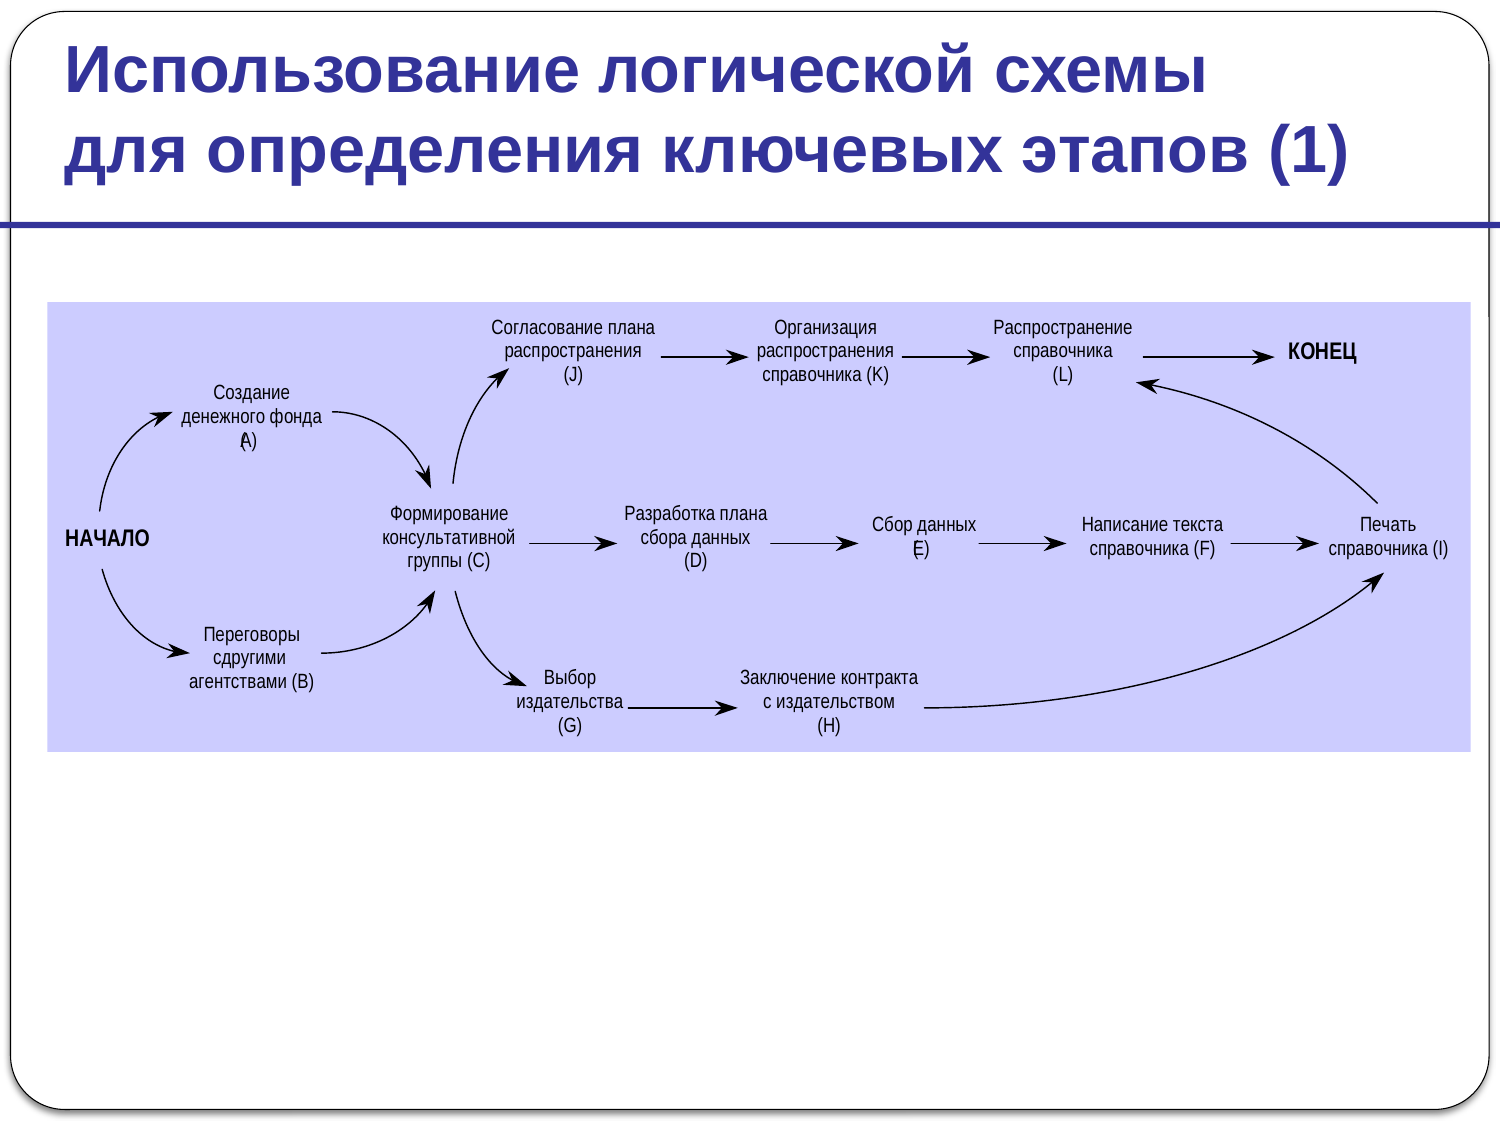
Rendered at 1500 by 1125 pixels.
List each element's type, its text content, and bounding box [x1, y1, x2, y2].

text_box Использование логической схемы для определения ключевых этапов (1) [50, 0, 1500, 213]
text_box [47, 302, 1471, 752]
